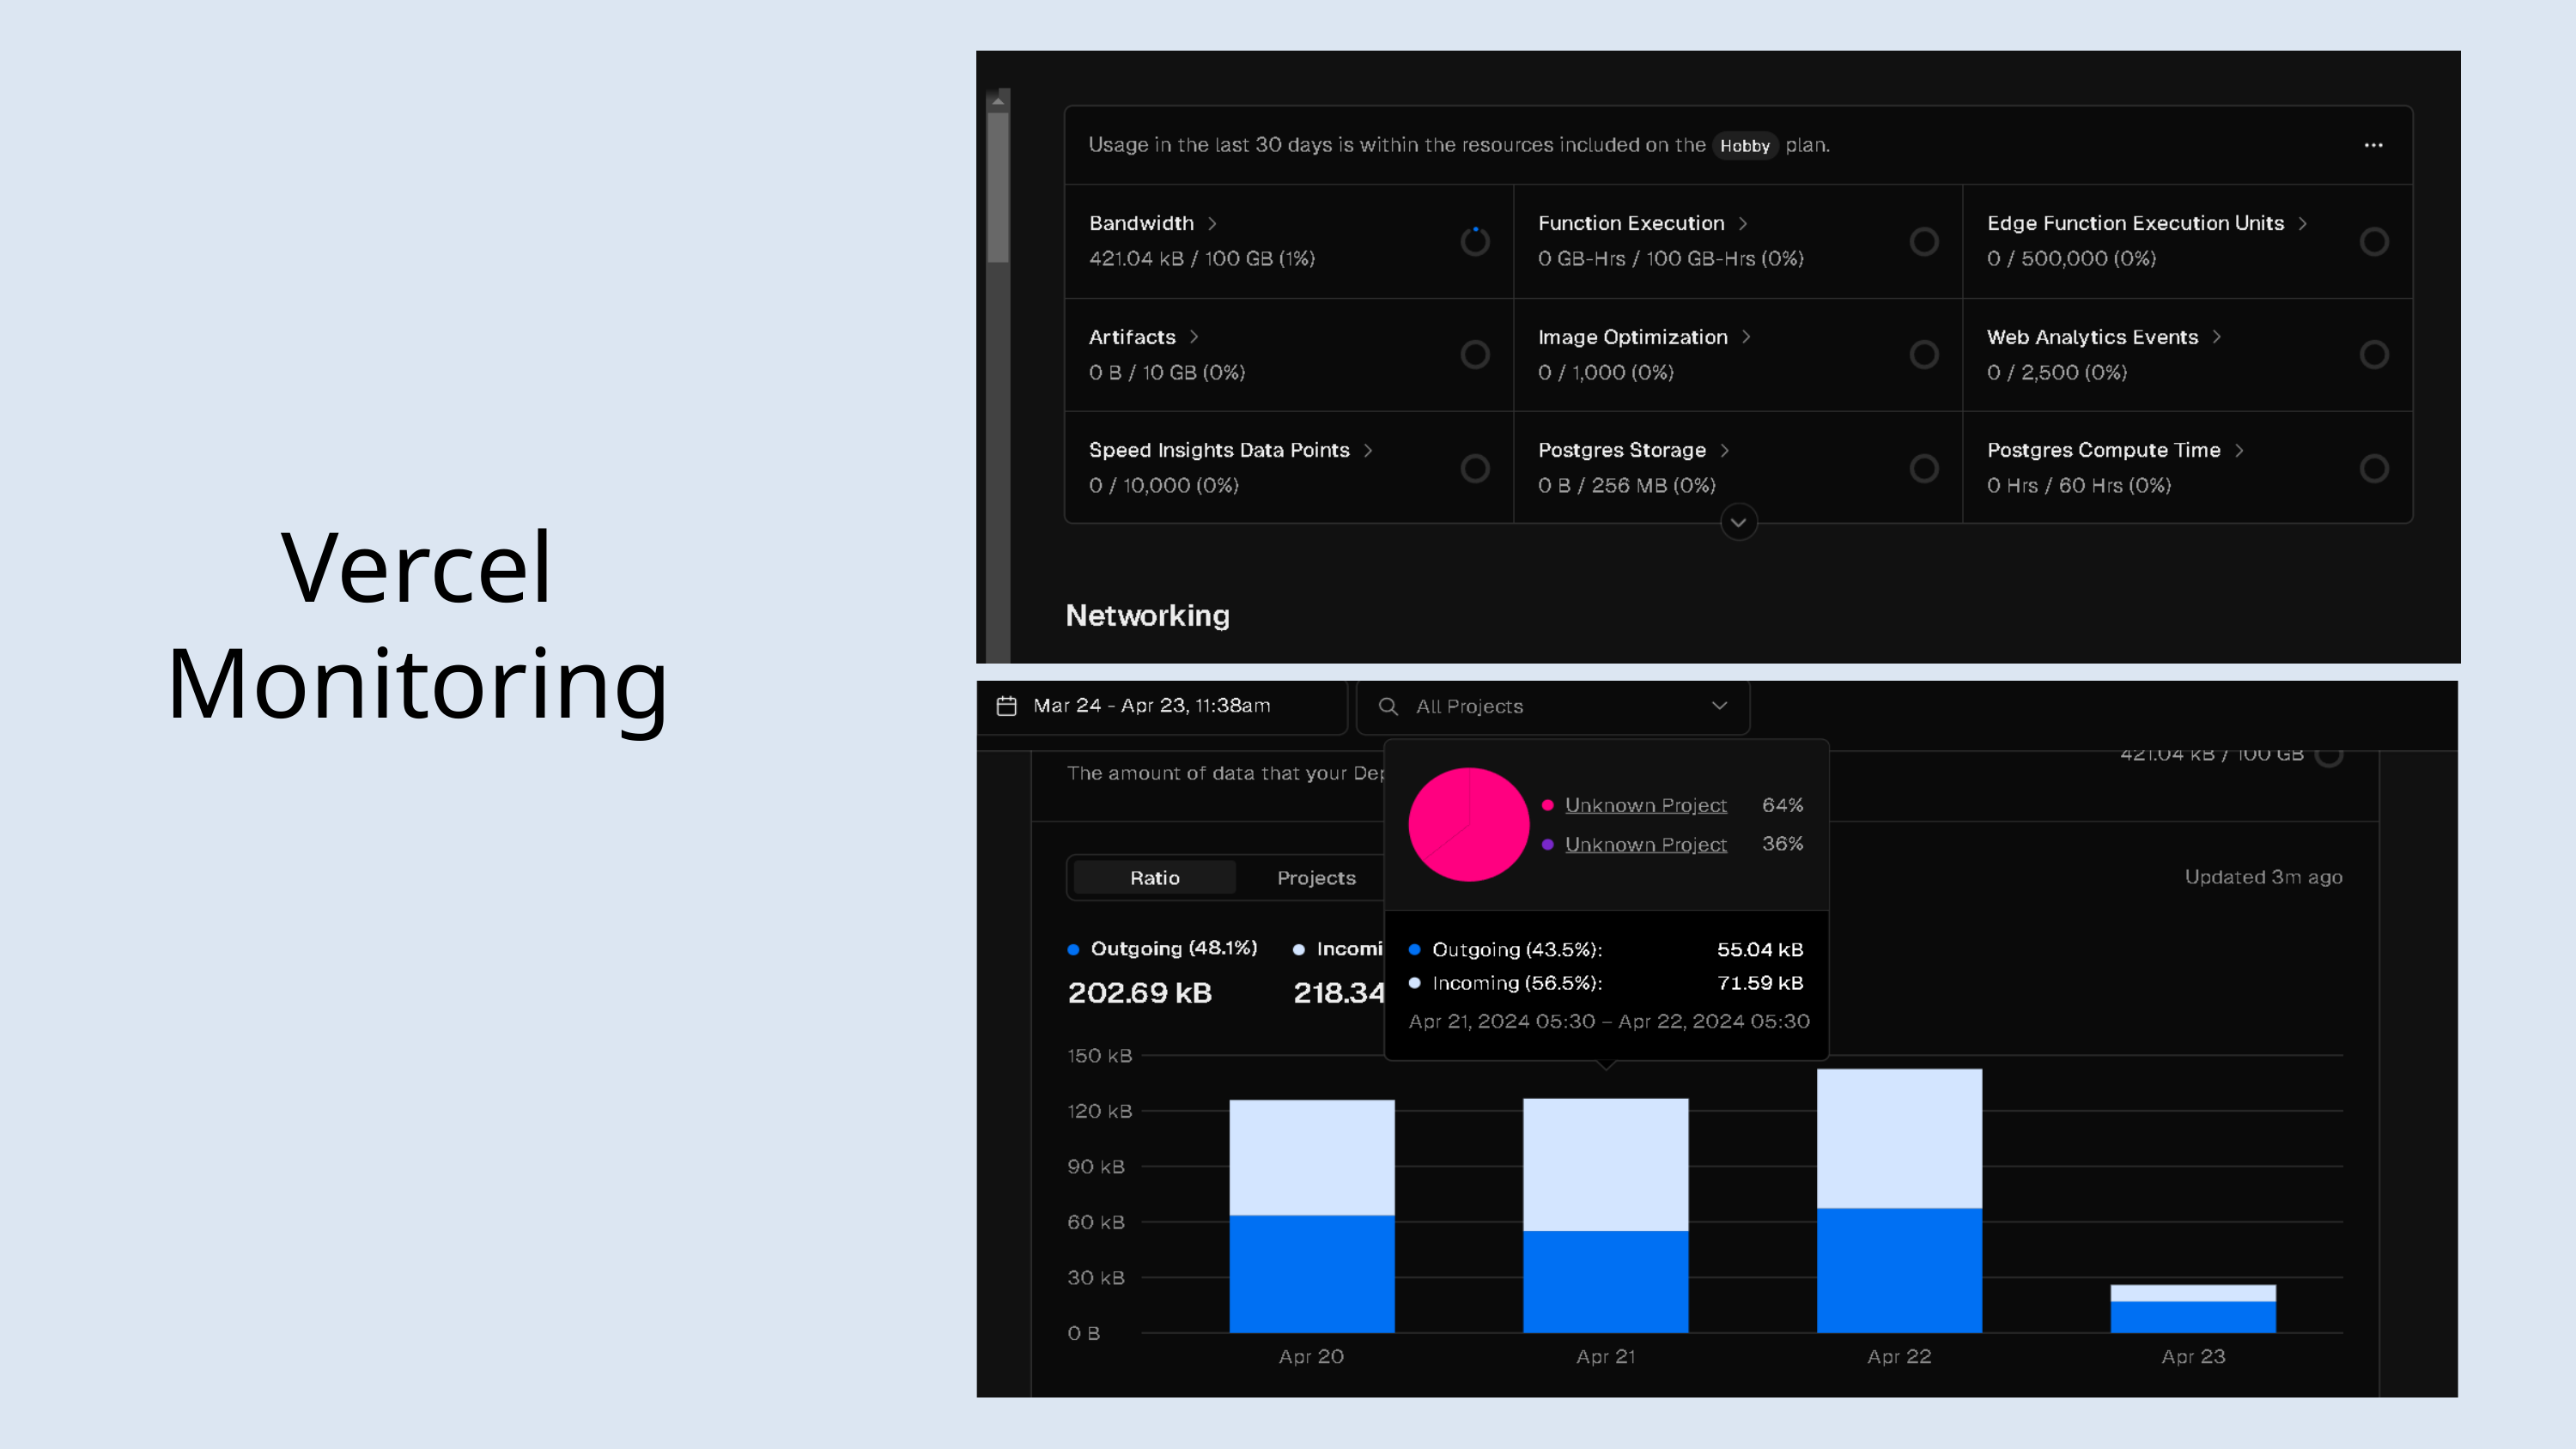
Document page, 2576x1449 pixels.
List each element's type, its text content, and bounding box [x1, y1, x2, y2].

picture [976, 681, 2458, 1398]
text_box Vercel Monitoring [53, 499, 784, 743]
picture [976, 51, 2461, 664]
